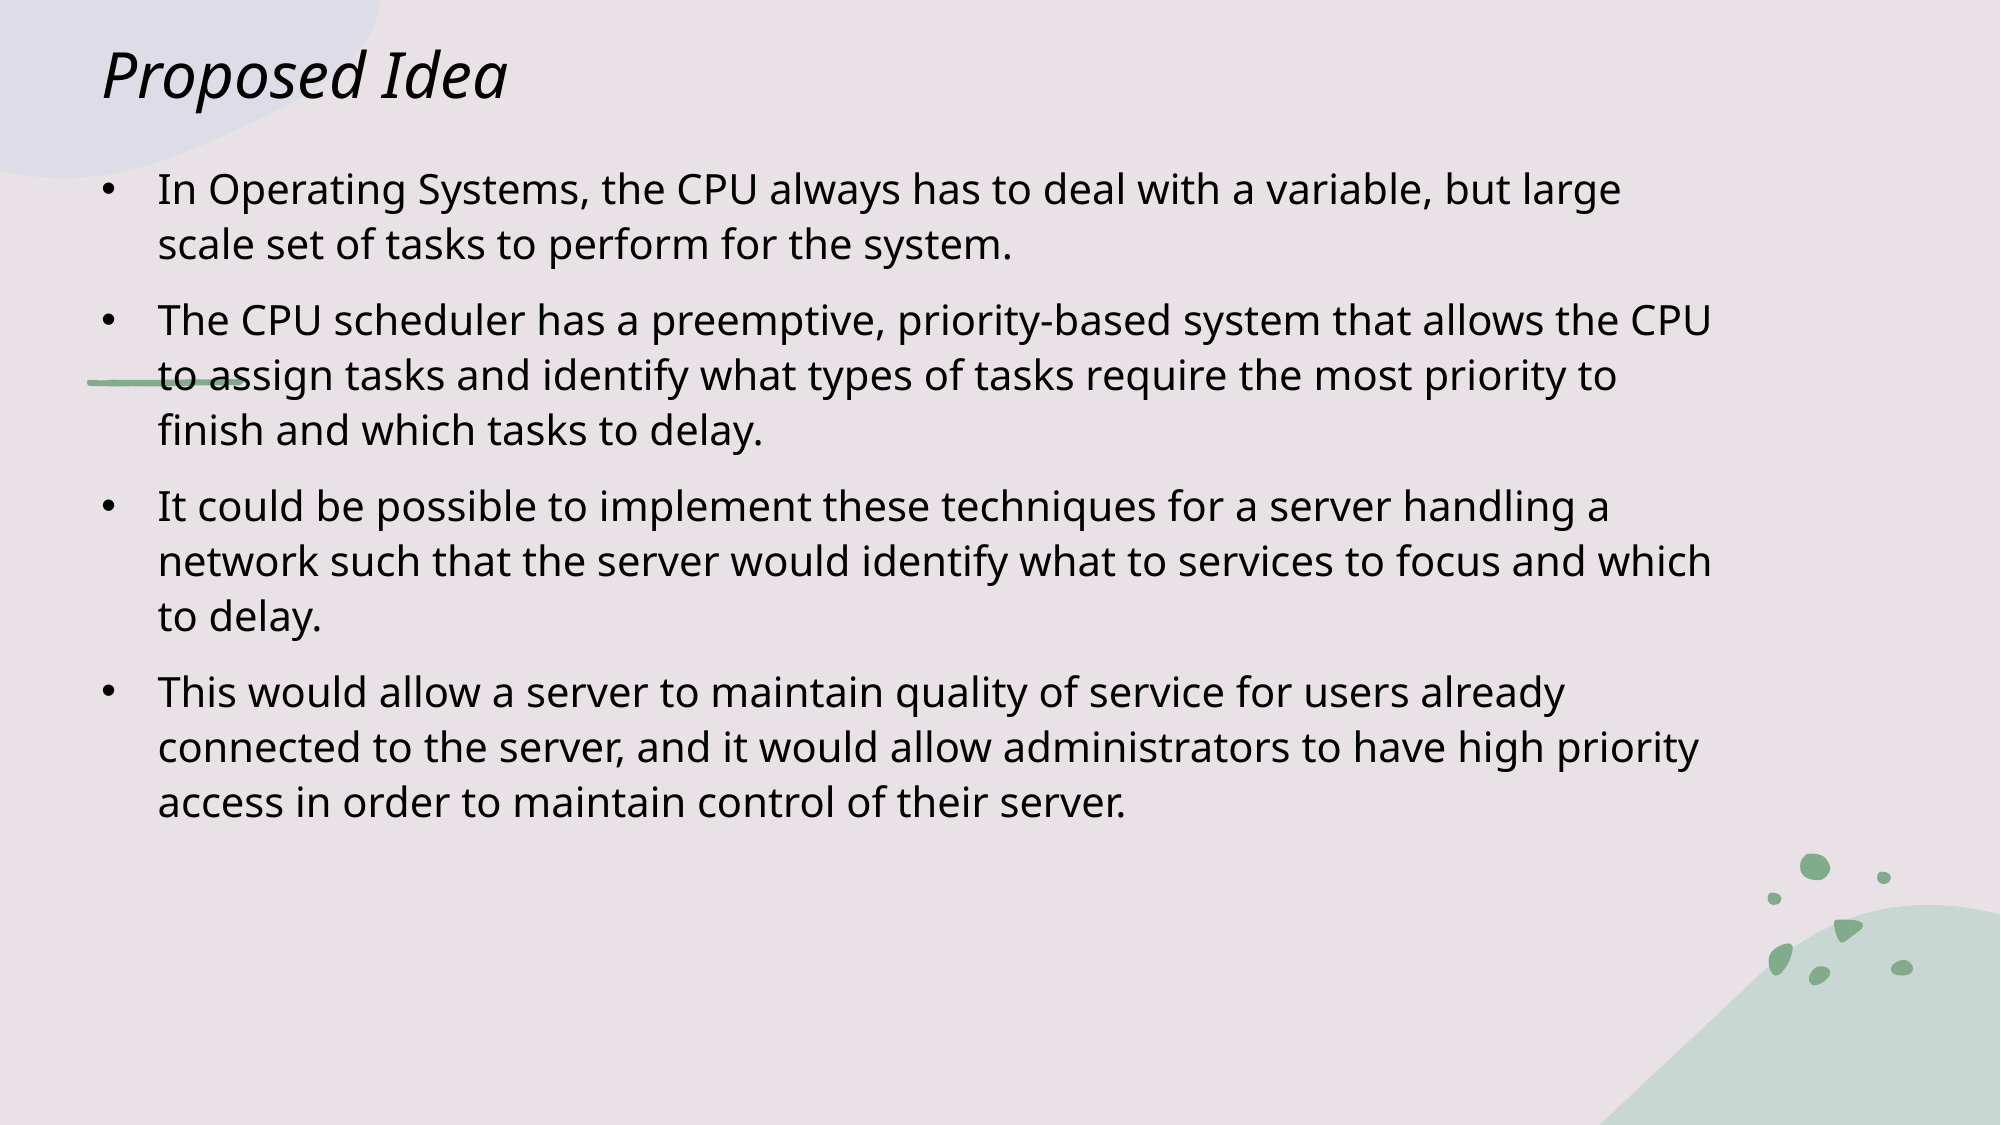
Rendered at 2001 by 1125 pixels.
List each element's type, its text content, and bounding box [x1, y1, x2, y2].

list In Operating Systems, the CPU always has to deal with a variable, but large scale set of tasks to perform for the system. The CPU scheduler has a preemptive, priority-based system that allows the CPU to assign tasks and identify what types of tasks require the most priority to finish and which tasks to delay. It could be possible to implement these techniques for a server handling a network such that the server would identify what to services to focus and which to delay. This would allow a server to maintain quality of service for users already connected to the server, and it would allow administrators to have high priority access in order to maintain control of their server. [86, 150, 1740, 1078]
title Proposed Idea [86, 26, 1740, 119]
